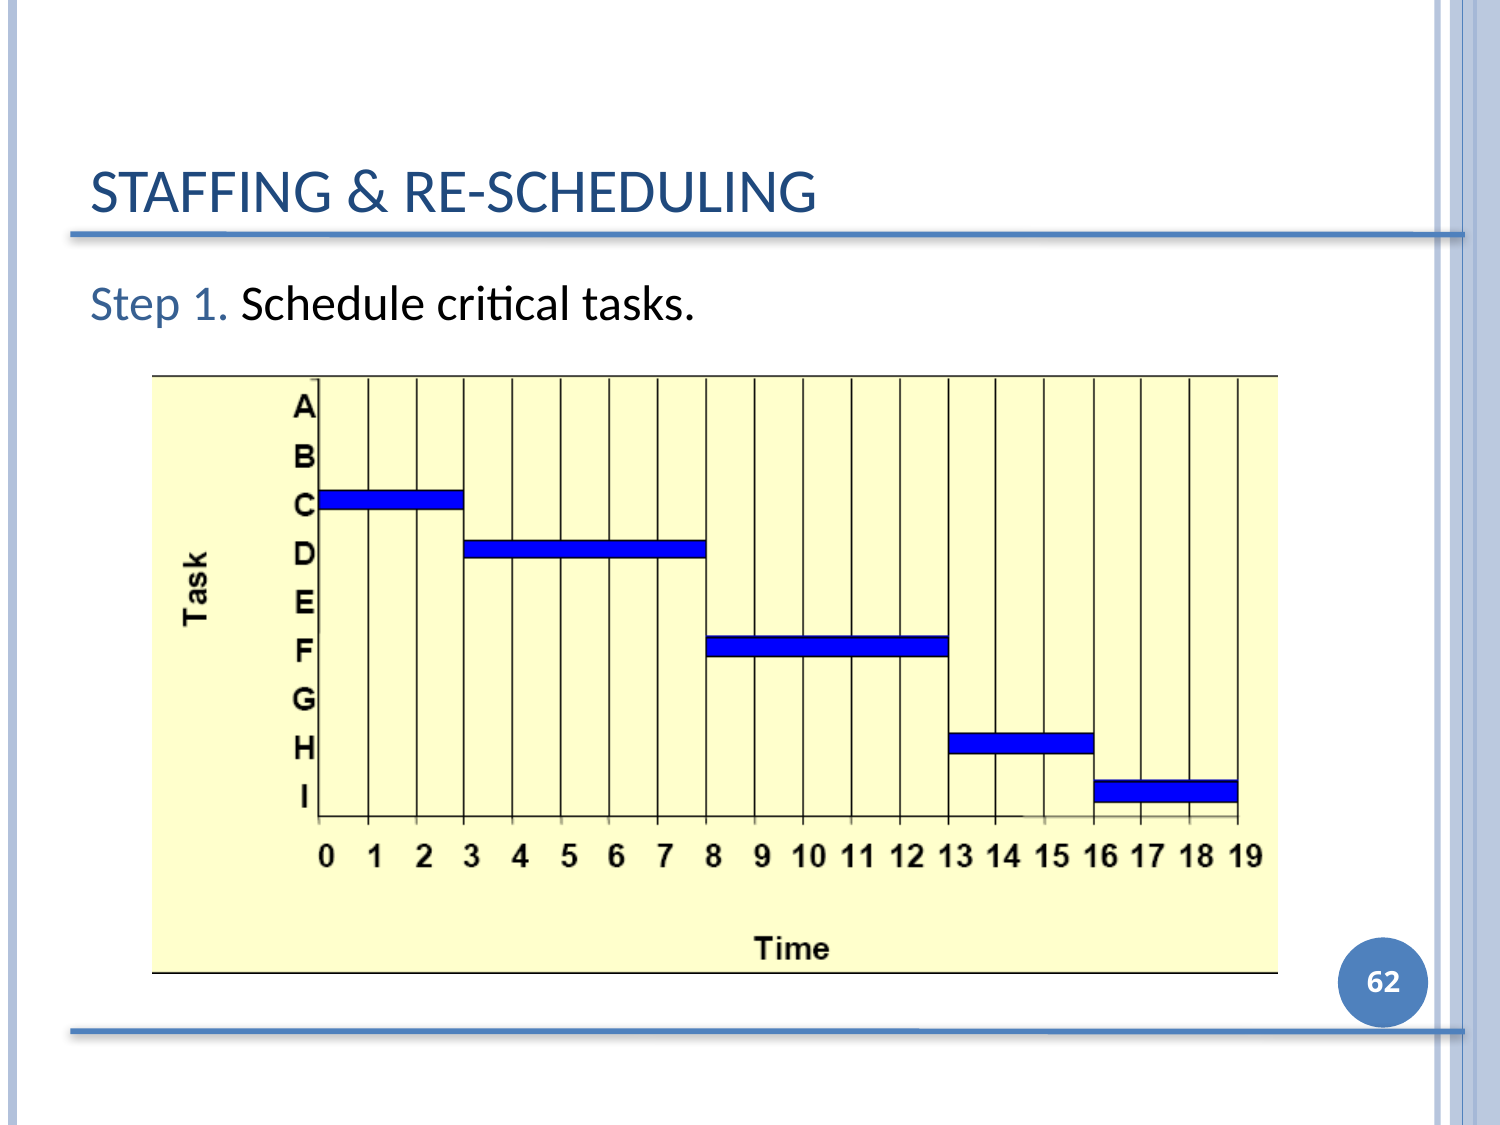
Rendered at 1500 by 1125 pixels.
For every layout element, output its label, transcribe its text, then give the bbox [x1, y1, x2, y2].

title STAFFING & RE-SCHEDULING [75, 45, 1300, 228]
list Step 1. Schedule critical tasks. [75, 262, 1372, 364]
picture [152, 374, 1278, 974]
text_box ‹#› [1333, 940, 1434, 1026]
